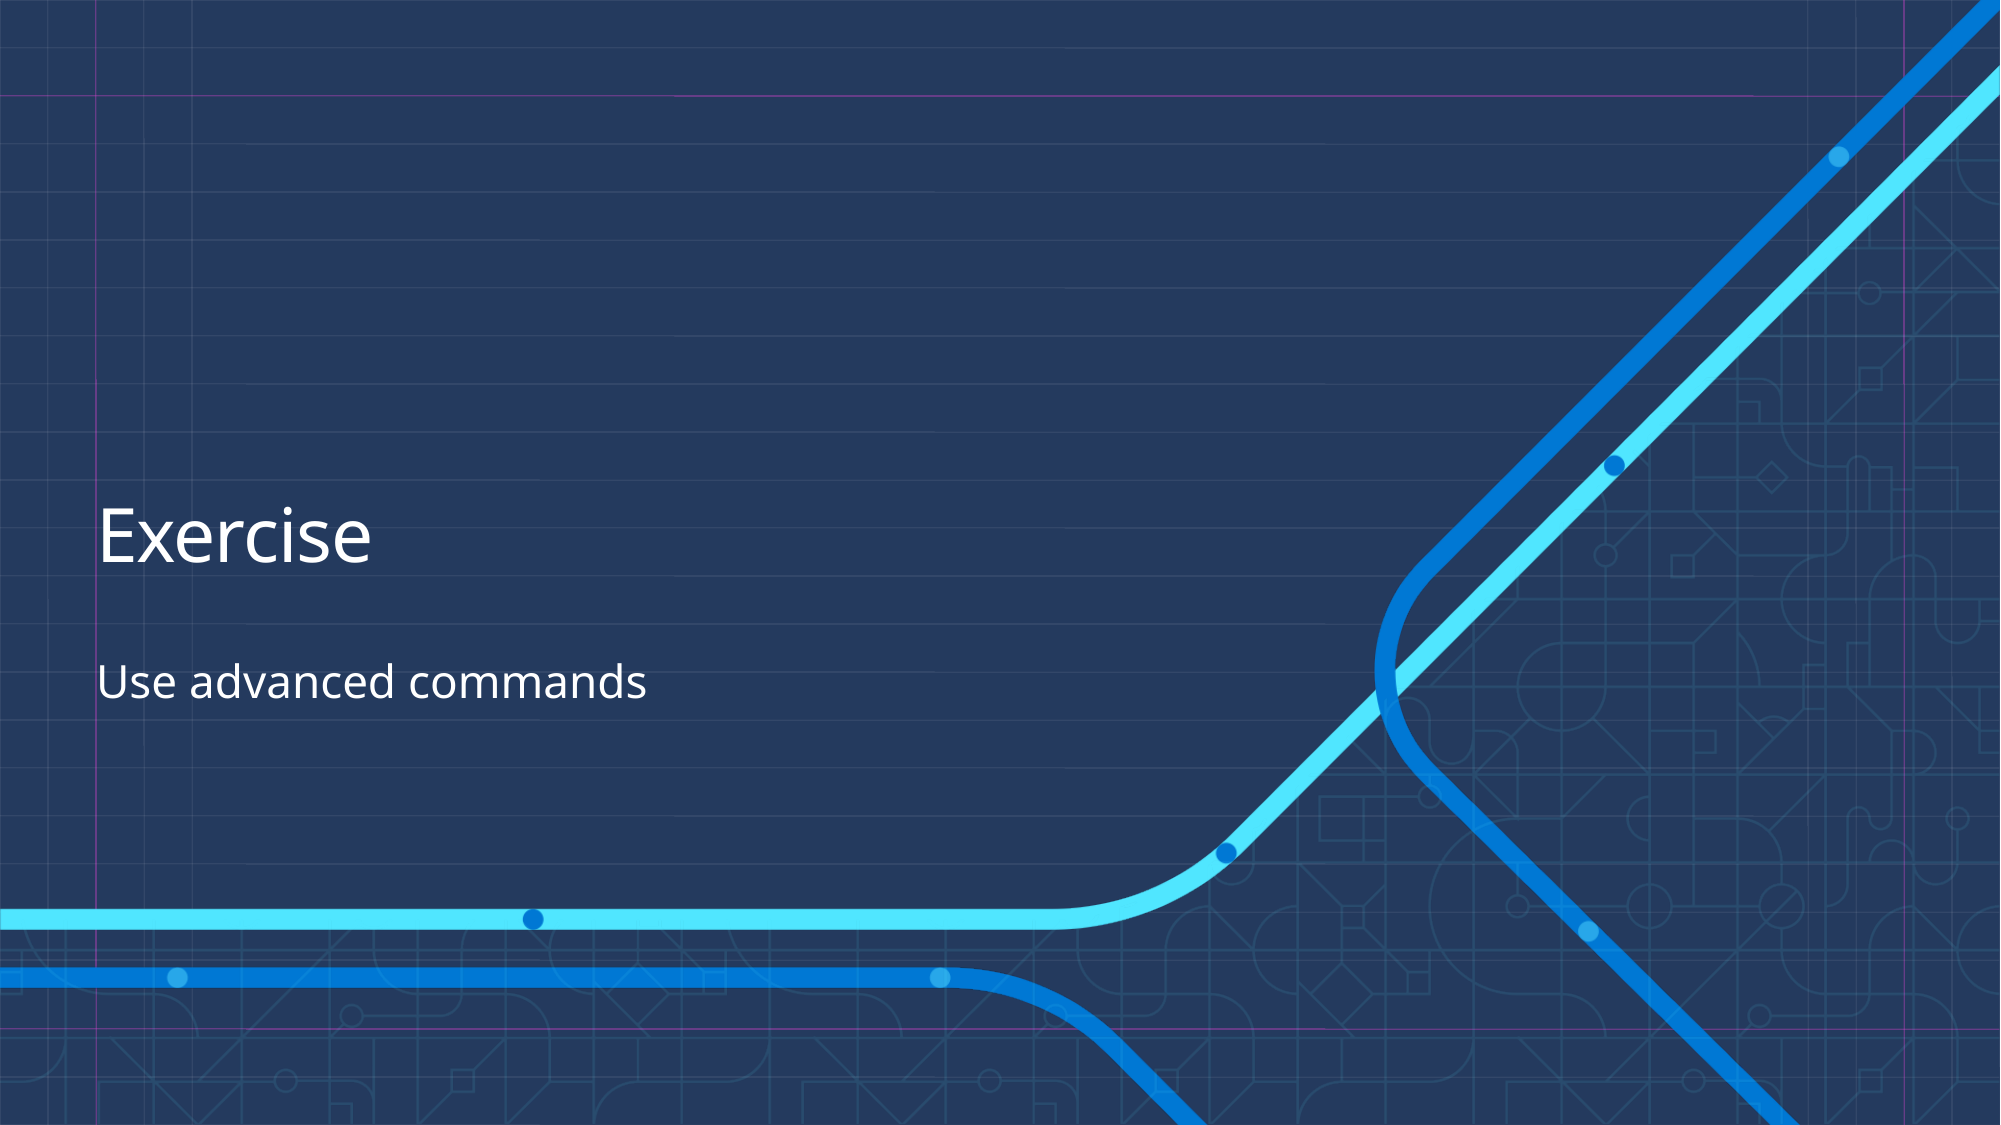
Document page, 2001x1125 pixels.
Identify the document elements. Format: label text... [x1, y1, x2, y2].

list Use advanced commands [96, 652, 1225, 1125]
title Exercise [96, 391, 1225, 580]
picture [0, 0, 2000, 1125]
